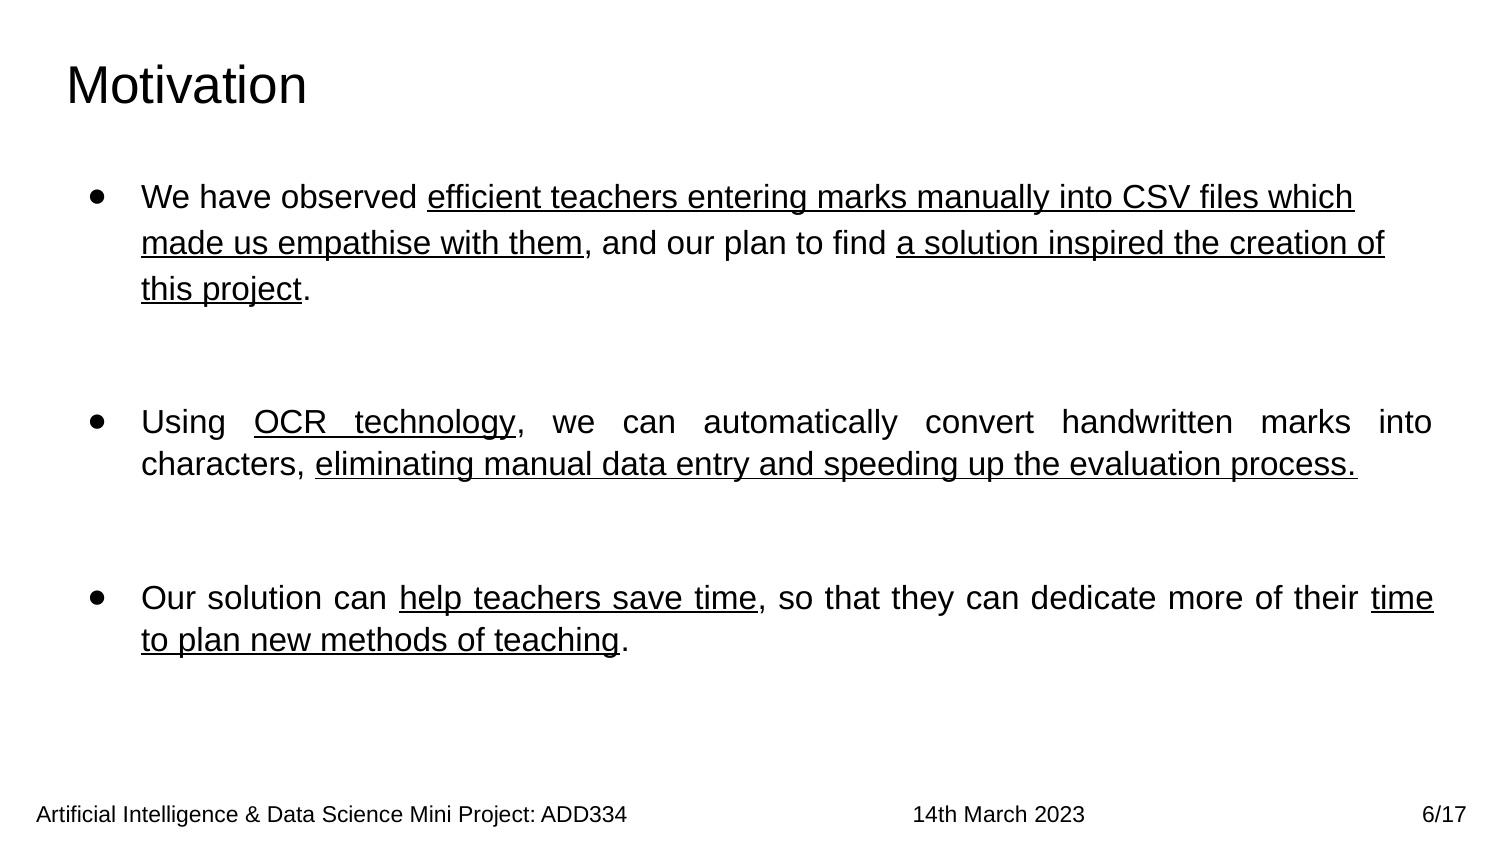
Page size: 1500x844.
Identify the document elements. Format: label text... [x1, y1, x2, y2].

title Motivation [51, 35, 1449, 89]
list We have observed efficient teachers entering marks manually into CSV files which made us empathise with them, and our plan to find a solution inspired the creation of this project. Using OCR technology, we can automatically convert handwritten marks into characters, eliminating manual data entry and speeding up the evaluation process. Our solution can help teachers save time, so that they can dedicate more of their time to plan new methods of teaching. [51, 89, 1449, 722]
text_box Artificial Intelligence & Data Science Mini Project: ADD334 14th March 2023 6/17 [0, 782, 1500, 843]
